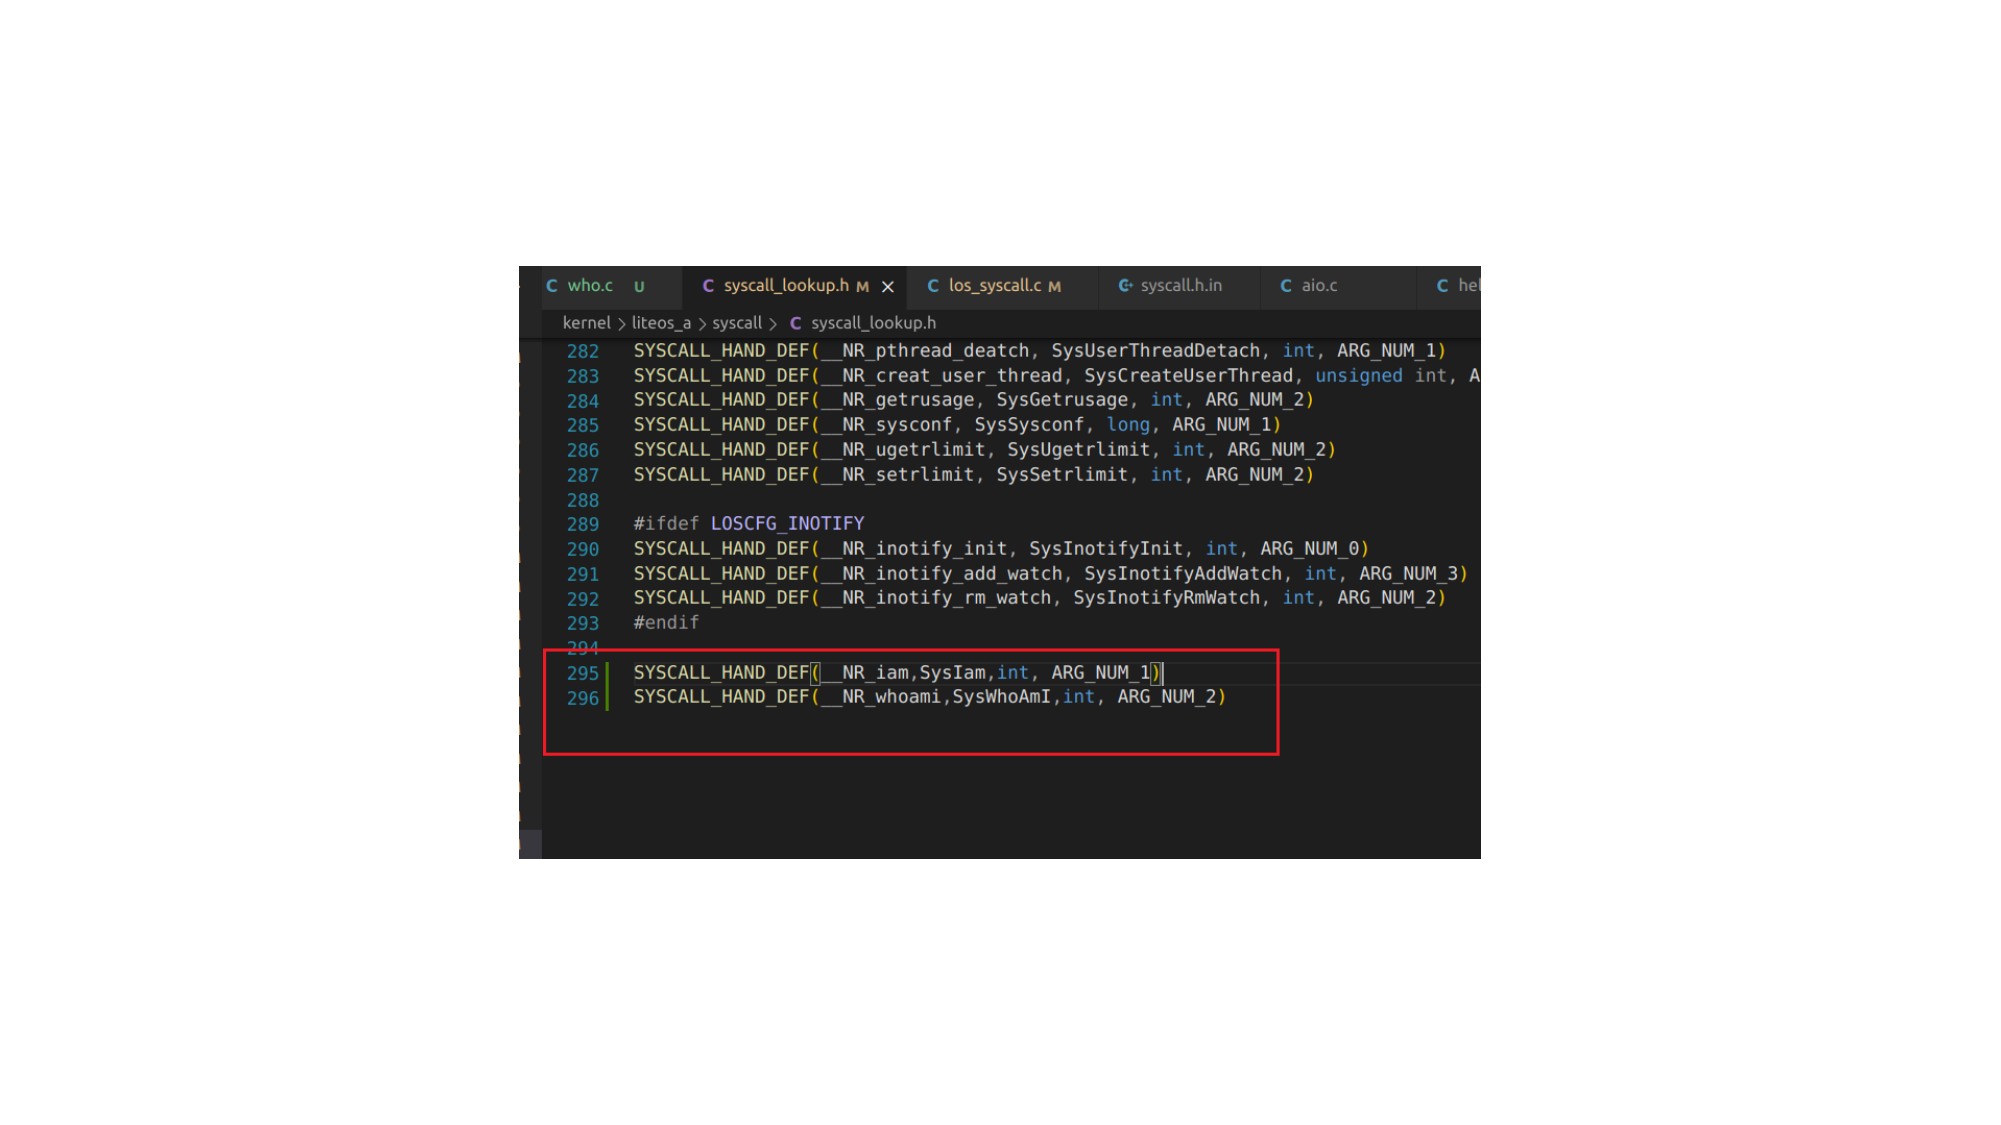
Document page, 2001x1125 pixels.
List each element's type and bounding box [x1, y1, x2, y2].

picture [519, 266, 1481, 859]
